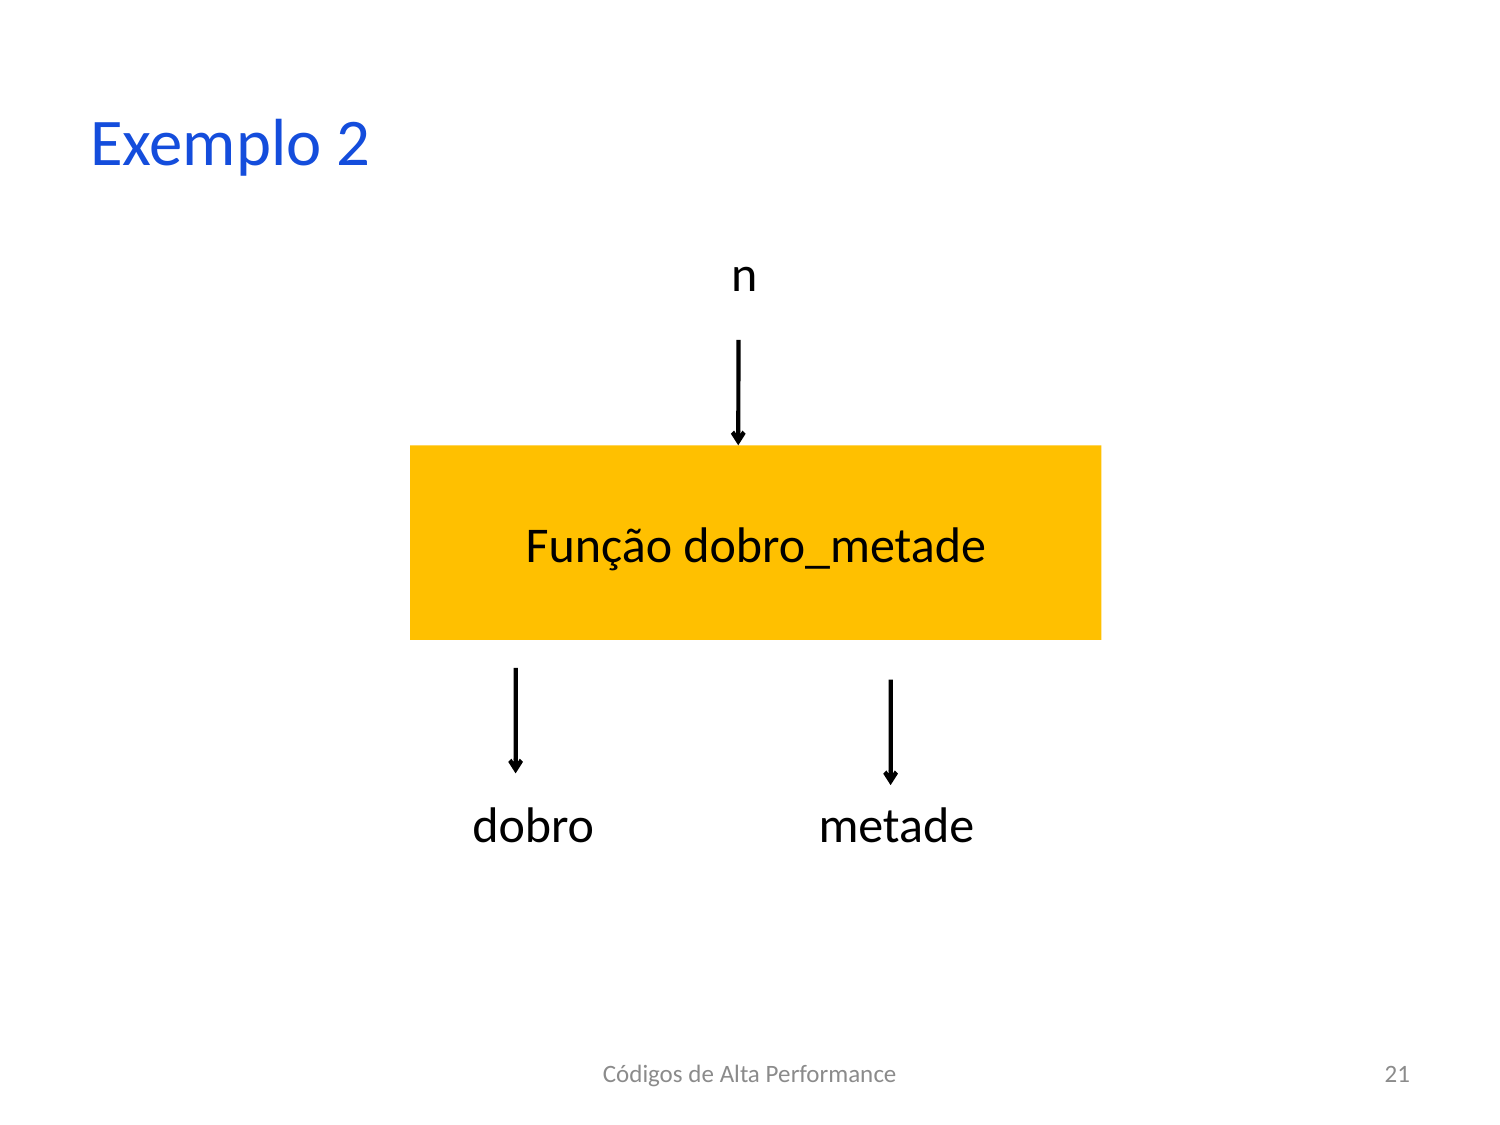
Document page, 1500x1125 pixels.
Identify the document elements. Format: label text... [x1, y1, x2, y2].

title Exemplo 2 [75, 45, 1425, 233]
text_box metade [773, 785, 1020, 860]
text_box dobro [410, 785, 657, 860]
slide_number 21 [1074, 1042, 1425, 1103]
text_box n [691, 234, 797, 310]
text_box Função dobro_metade [410, 445, 1102, 640]
footer Códigos de Alta Performance [512, 1042, 988, 1103]
